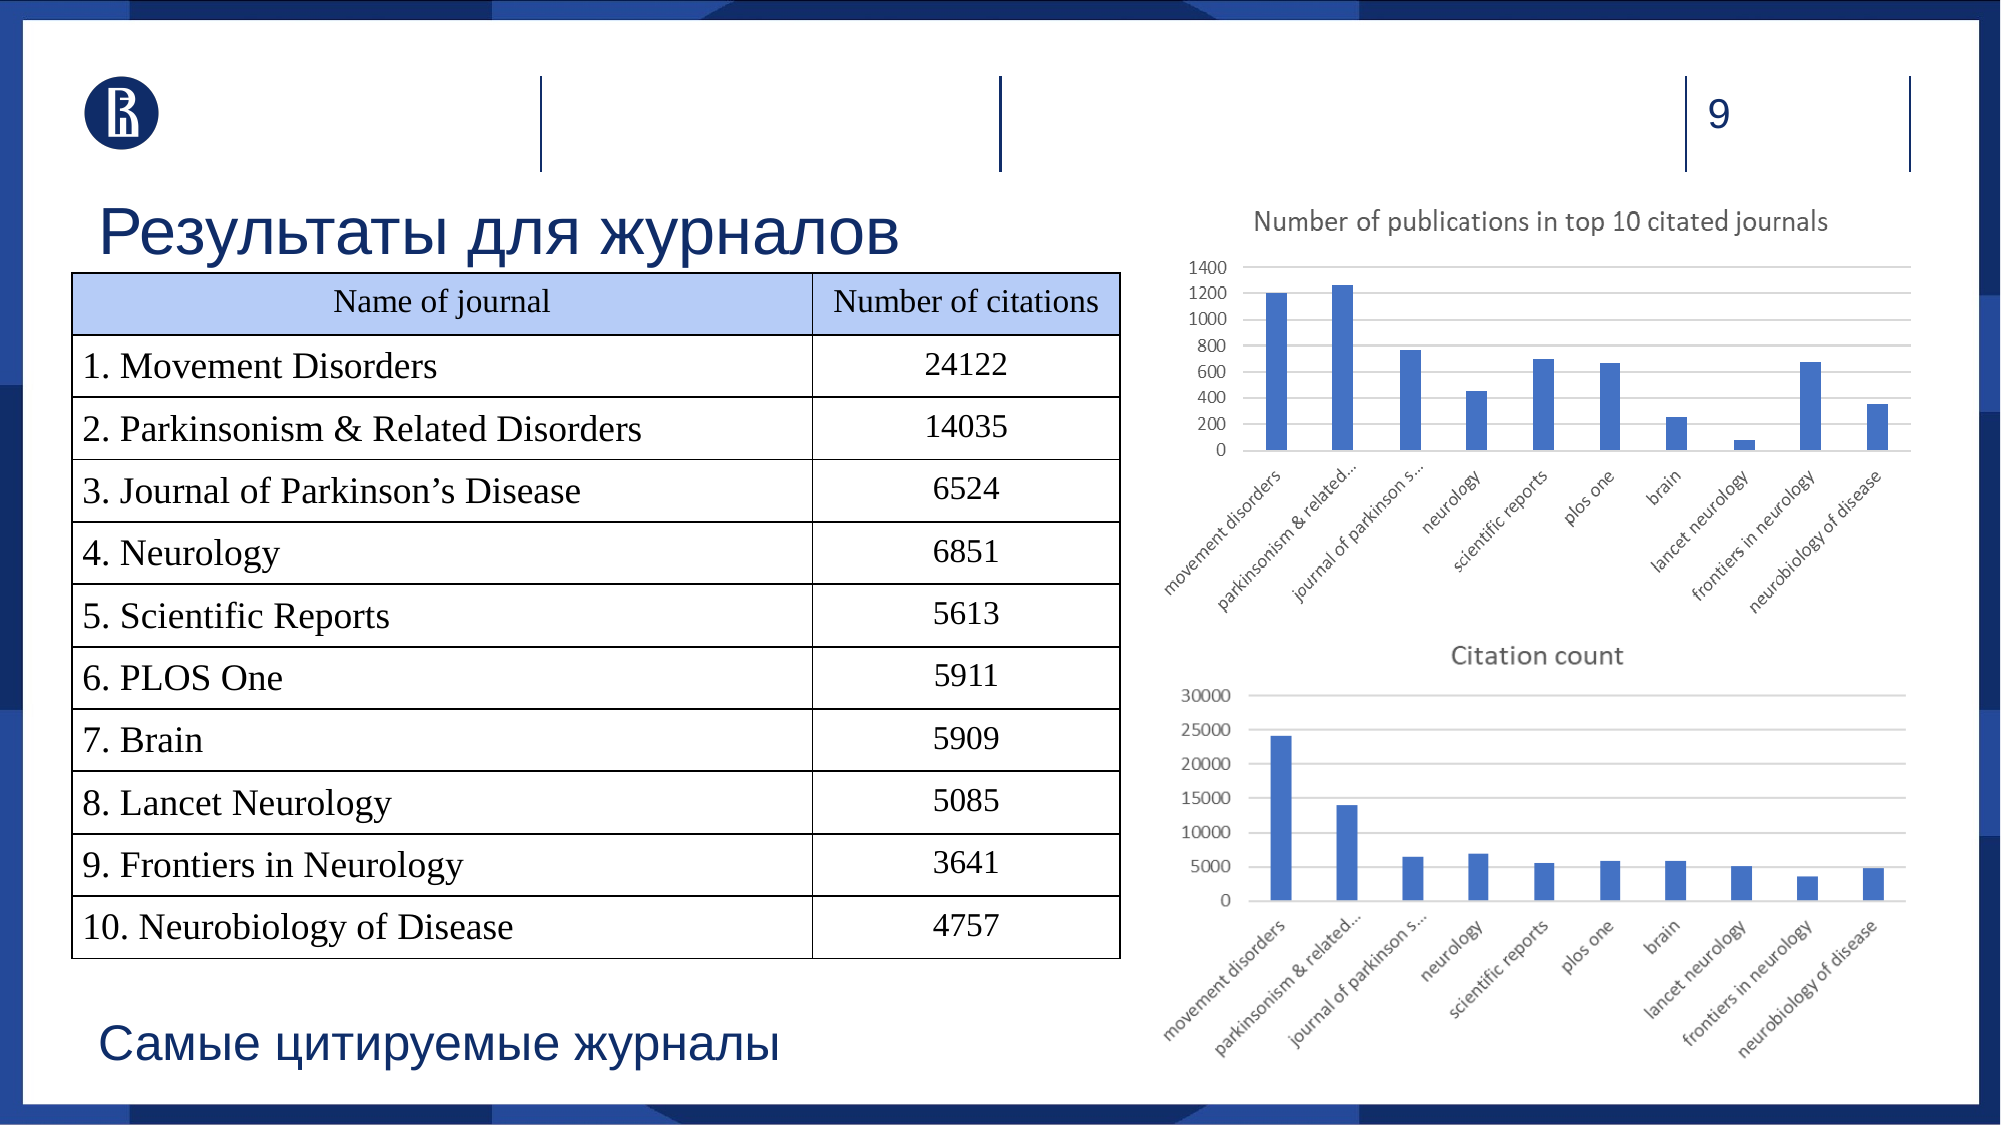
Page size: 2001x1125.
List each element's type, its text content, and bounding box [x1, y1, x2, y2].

table_cell 9. Frontiers in Neurology [73, 835, 812, 895]
table_cell 7. Brain [73, 710, 812, 770]
table_cell 24122 [813, 336, 1119, 396]
table_cell 5613 [813, 585, 1119, 646]
table_cell 14035 [813, 398, 1119, 459]
table_cell 8. Lancet Neurology [73, 772, 812, 833]
table_cell 1. Movement Disorders [73, 336, 812, 396]
table_header Name of journal [73, 274, 812, 334]
table_cell 4757 [813, 897, 1119, 958]
text_box Самые цитируемые журналы [98, 1015, 971, 1116]
table_cell 2. Parkinsonism & Related Disorders [73, 398, 812, 459]
table_cell 6524 [813, 460, 1119, 521]
table_cell 4. Neurology [73, 523, 812, 583]
table_cell 5085 [813, 772, 1119, 833]
table_cell 10. Neurobiology of Disease [73, 897, 812, 958]
table_cell 3. Journal of Parkinson’s Disease [73, 460, 812, 521]
table_header Number of citations [813, 274, 1119, 334]
table_cell 5. Scientific Reports [73, 585, 812, 646]
table_cell 6851 [813, 523, 1119, 583]
table_cell 6. PLOS One [73, 648, 812, 708]
table_cell 5911 [813, 648, 1119, 708]
title Результаты для журналов [98, 187, 1658, 306]
table_cell 5909 [813, 710, 1119, 770]
picture [0, 0, 2001, 1125]
table_cell 3641 [813, 835, 1119, 895]
